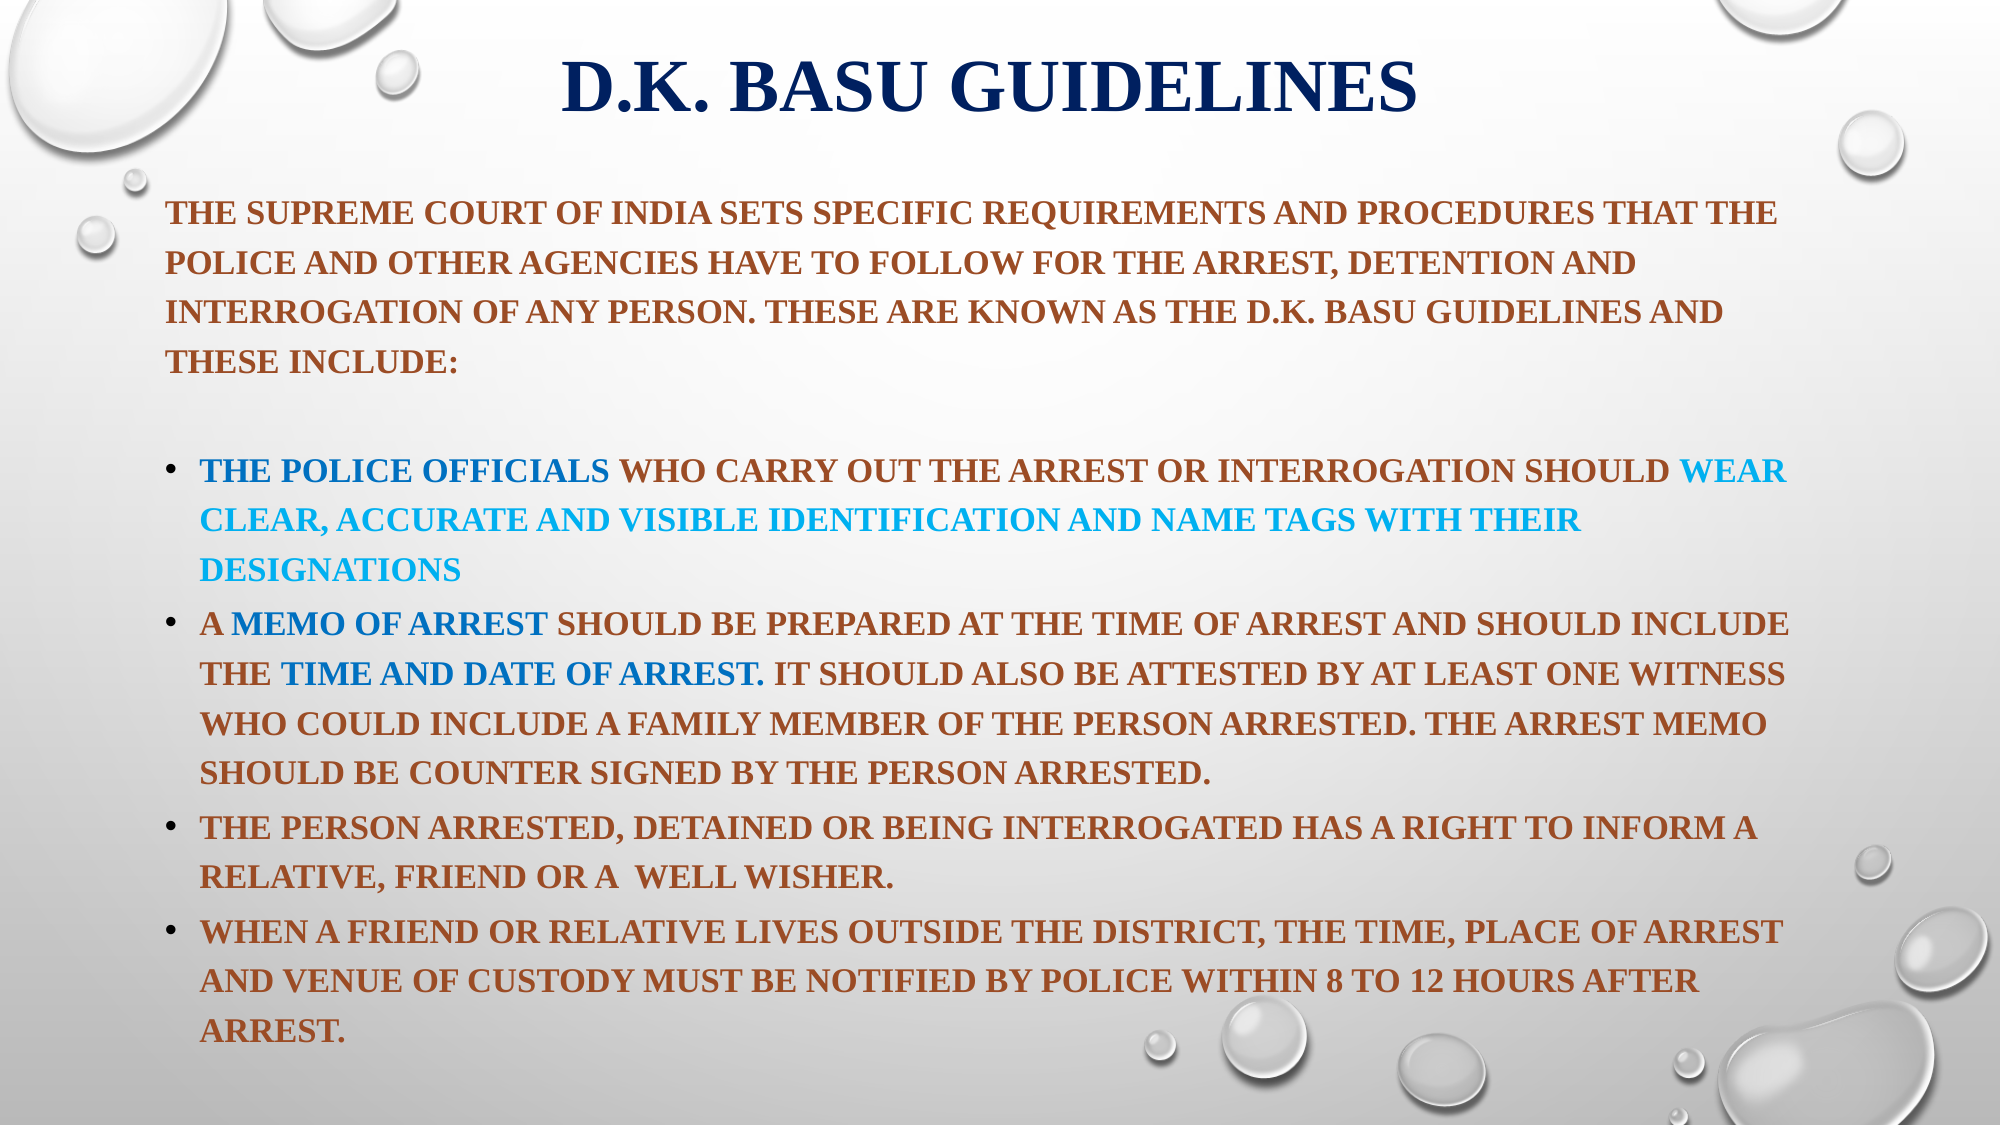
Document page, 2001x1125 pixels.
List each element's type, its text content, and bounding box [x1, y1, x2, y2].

picture [0, 0, 2000, 1125]
title D.K. Basu Guidelines [149, 0, 1851, 175]
list The Supreme Court of India sets specific requirements and procedures that the police and other agencies have to follow for the arrest, detention and interrogation of any person. These are known as the D.K. Basu Guidelines and these include: The police officials who carry out the arrest or interrogation should wear clear, accurate and visible identification and name tags with their designations A memo of arrest should be prepared at the time of arrest and should include the time and date of arrest. It should also be attested by at least one witness who could include a family member of the person arrested. The arrest memo should be counter signed by the person arrested. The person arrested, detained or being interrogated has a right to inform a relative, friend or a well wisher. When a friend or relative lives outside the district, the time, place of arrest and venue of custody must be notified by police within 8 to 12 hours after arrest. [149, 174, 1850, 1089]
